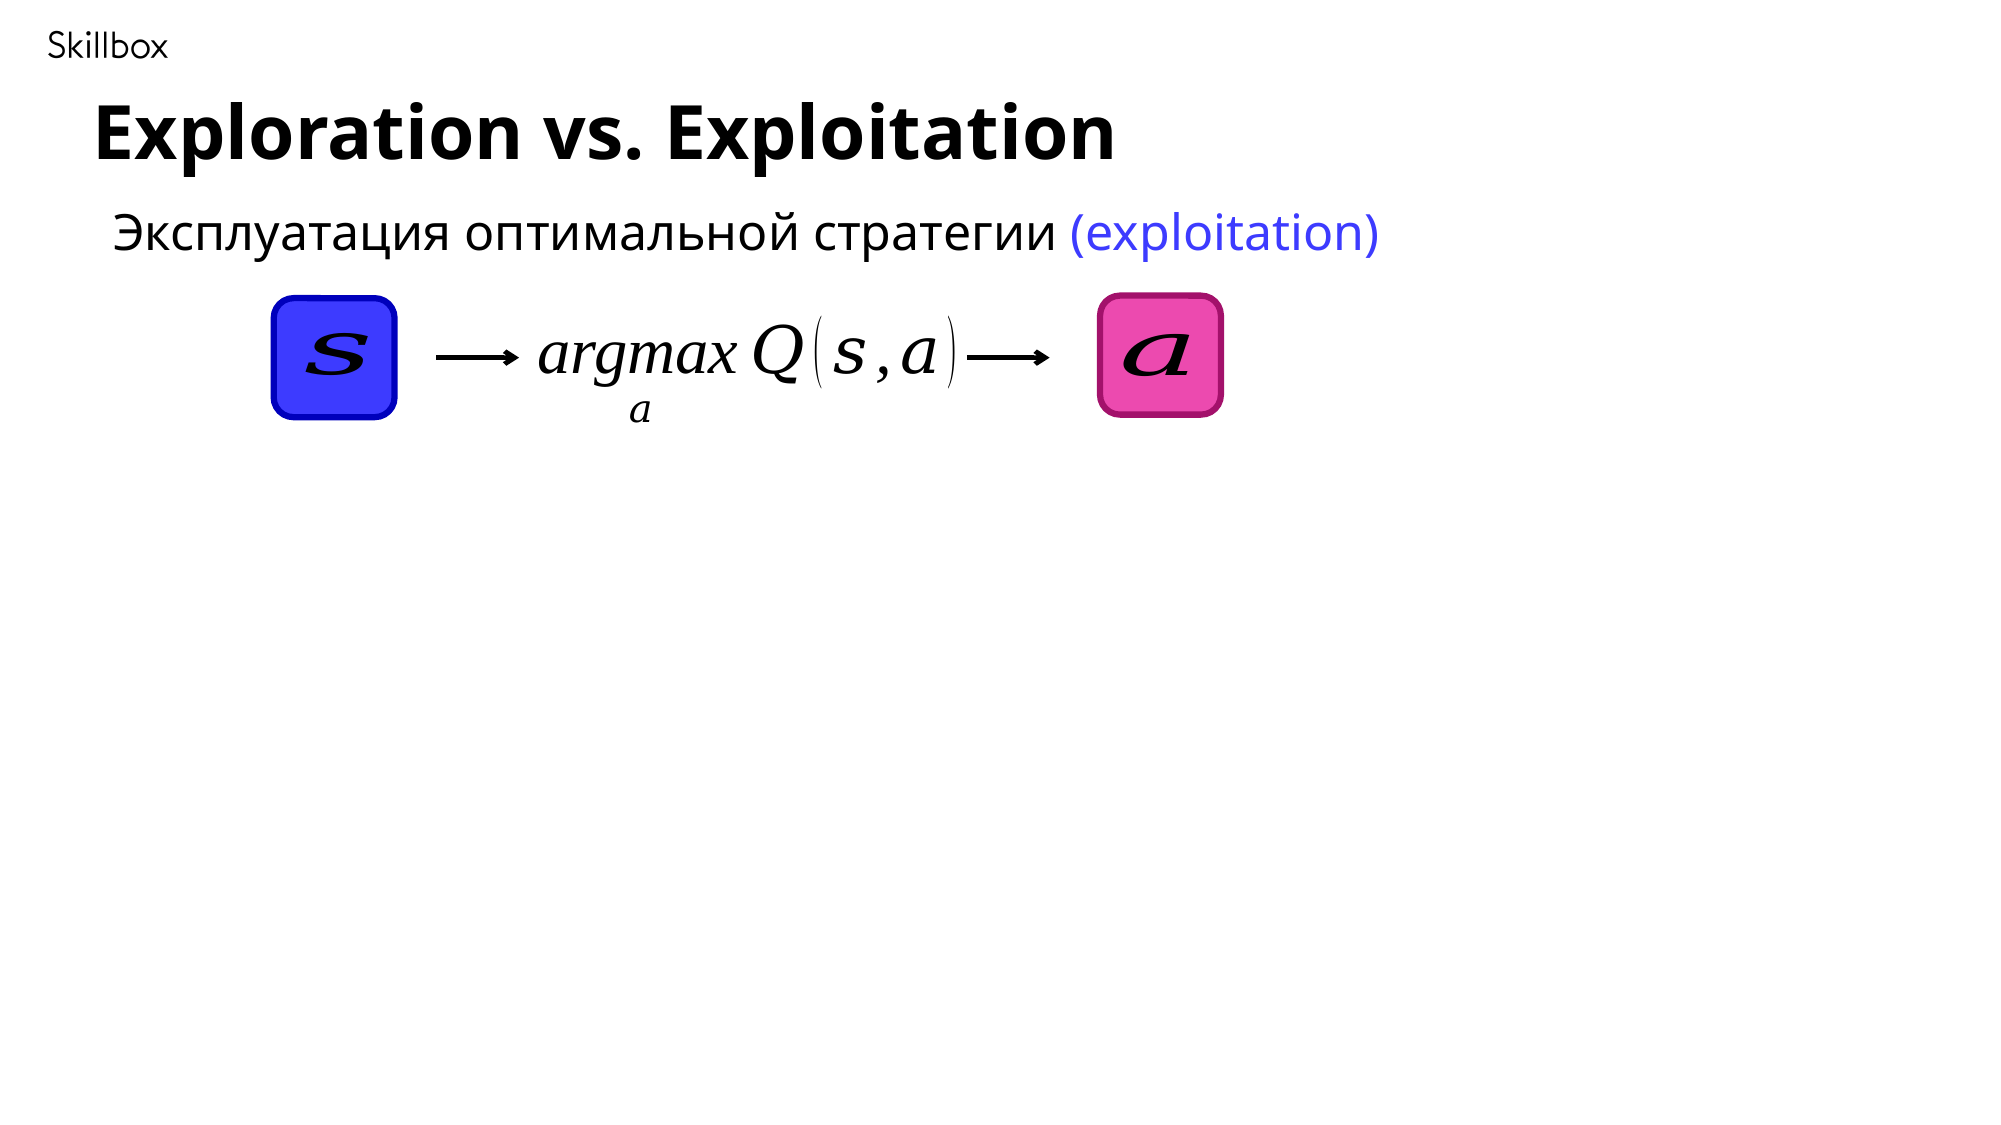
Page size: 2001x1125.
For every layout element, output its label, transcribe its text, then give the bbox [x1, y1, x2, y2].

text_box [273, 297, 395, 418]
text_box Exploration vs. Exploitation [77, 81, 1982, 190]
text_box Эксплуатация оптимальной стратегии (exploitation) [98, 193, 1703, 269]
picture [48, 30, 168, 59]
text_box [1099, 295, 1222, 415]
